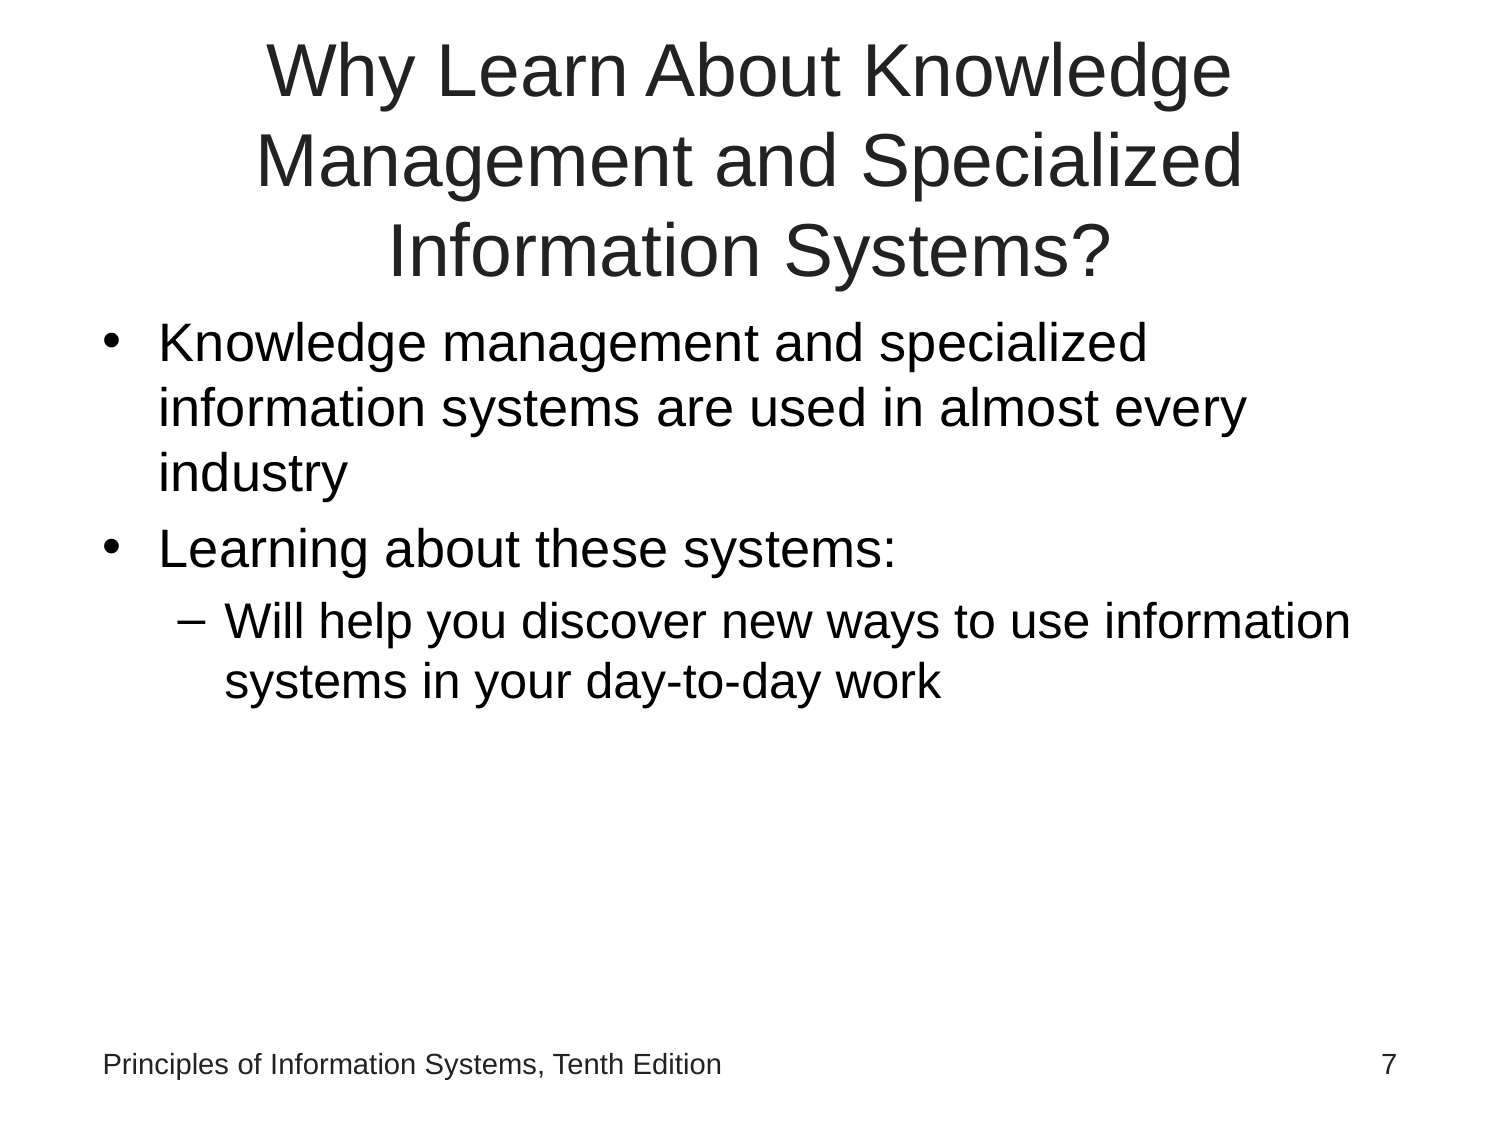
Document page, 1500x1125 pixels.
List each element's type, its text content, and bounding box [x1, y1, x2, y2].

title Why Learn About Knowledge Management and Specialized Information Systems? [87, 62, 1413, 250]
text_box ‹#› [1074, 1037, 1413, 1100]
list Knowledge management and specialized information systems are used in almost every industry Learning about these systems: Will help you discover new ways to use information systems in your day-to-day work [87, 299, 1413, 1050]
text_box Principles of Information Systems, Tenth Edition [87, 1037, 1050, 1100]
